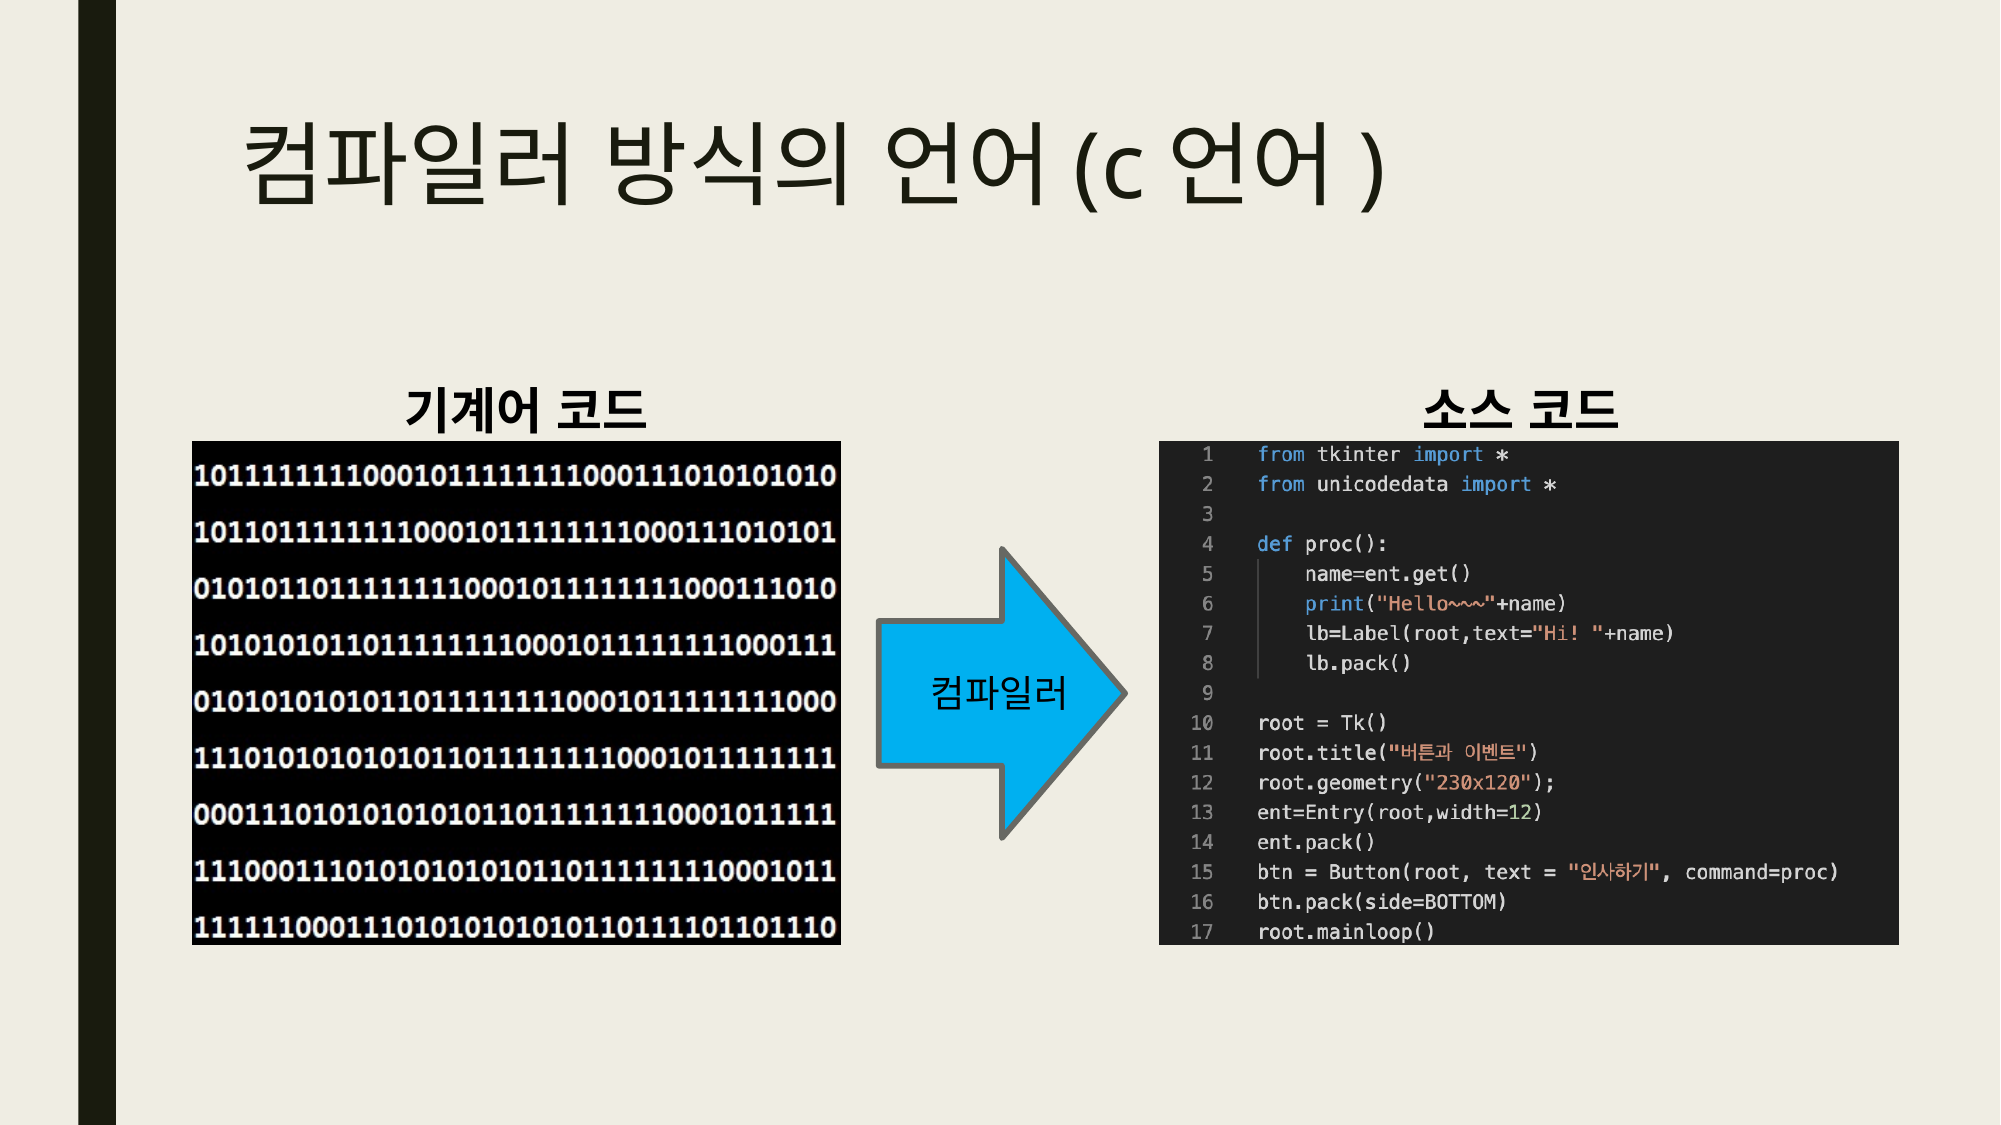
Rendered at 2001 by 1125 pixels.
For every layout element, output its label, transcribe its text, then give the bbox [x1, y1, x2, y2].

picture [1159, 441, 1899, 945]
text_box [875, 546, 1129, 841]
picture [192, 441, 841, 945]
text_box 컴파일러 [916, 663, 1084, 723]
text_box 소스 코드 [1407, 372, 1726, 441]
title 컴파일러 방식의 언어(c언어) [225, 112, 1800, 357]
text_box 기계어 코드 [390, 372, 709, 441]
